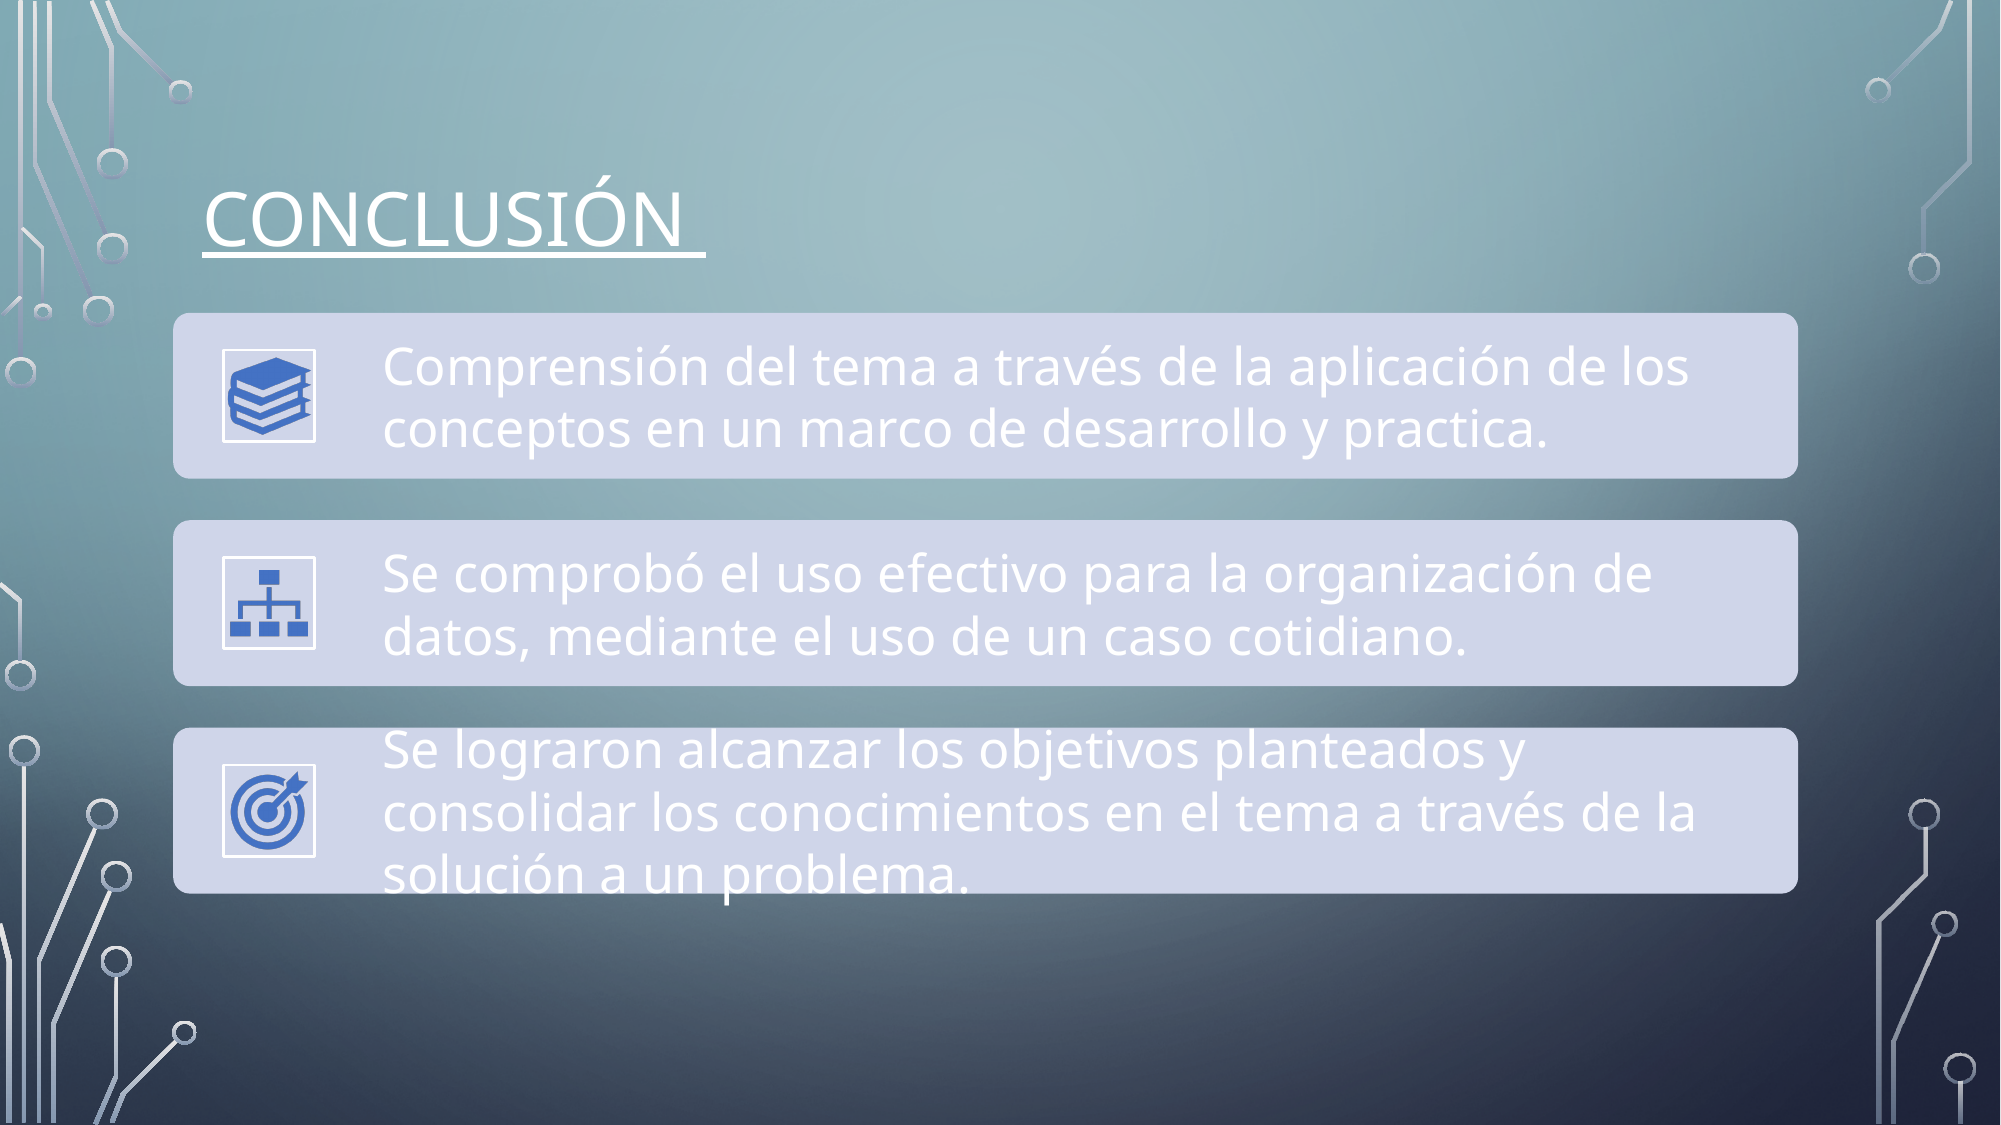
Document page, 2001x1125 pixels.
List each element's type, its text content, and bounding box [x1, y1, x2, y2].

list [172, 312, 1799, 894]
title Conclusión [187, 101, 1813, 344]
